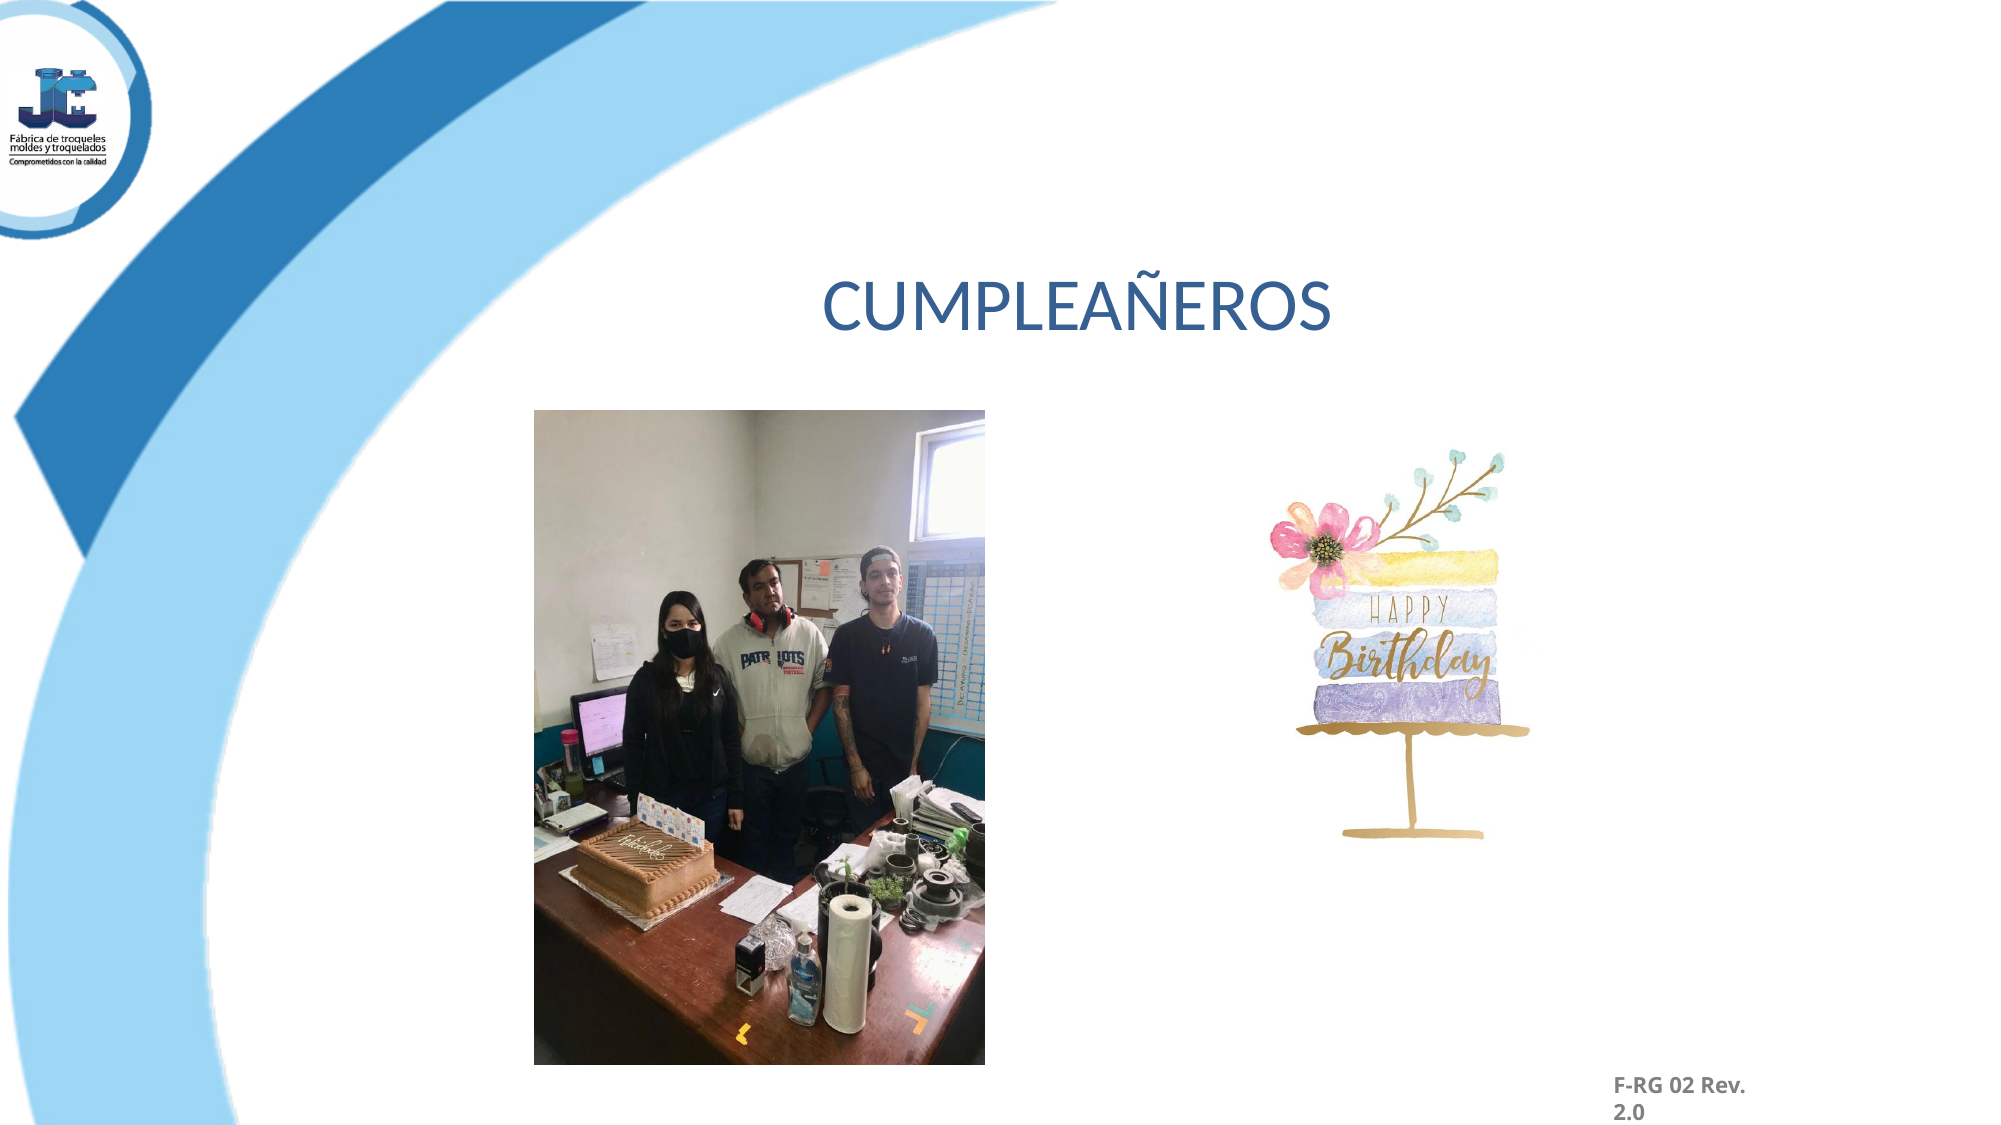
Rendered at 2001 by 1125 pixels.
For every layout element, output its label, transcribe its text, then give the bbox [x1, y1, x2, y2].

picture [0, 0, 1880, 1123]
text_box CUMPLEAÑEROS [807, 248, 1374, 353]
